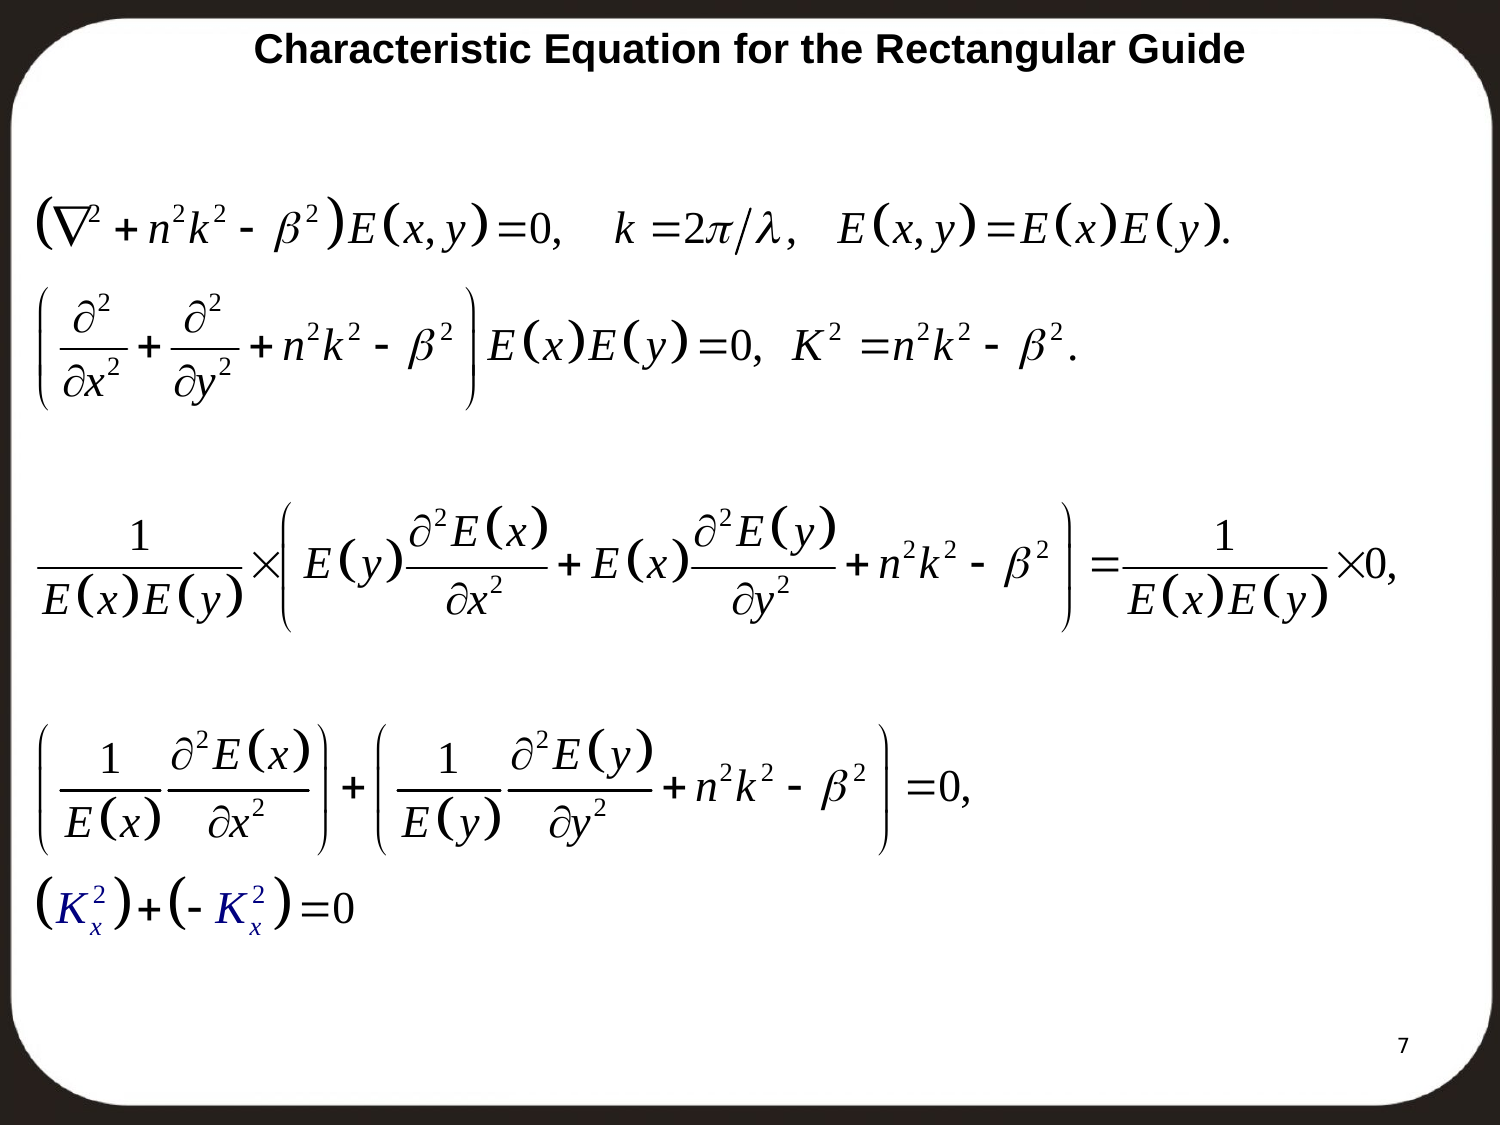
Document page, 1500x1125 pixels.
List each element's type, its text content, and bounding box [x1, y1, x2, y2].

picture [0, 0, 1500, 1125]
slide_number 7 [1074, 1024, 1426, 1104]
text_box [31, 192, 1424, 1012]
title Characteristic Equation for the Rectangular Guide [74, 30, 1426, 65]
